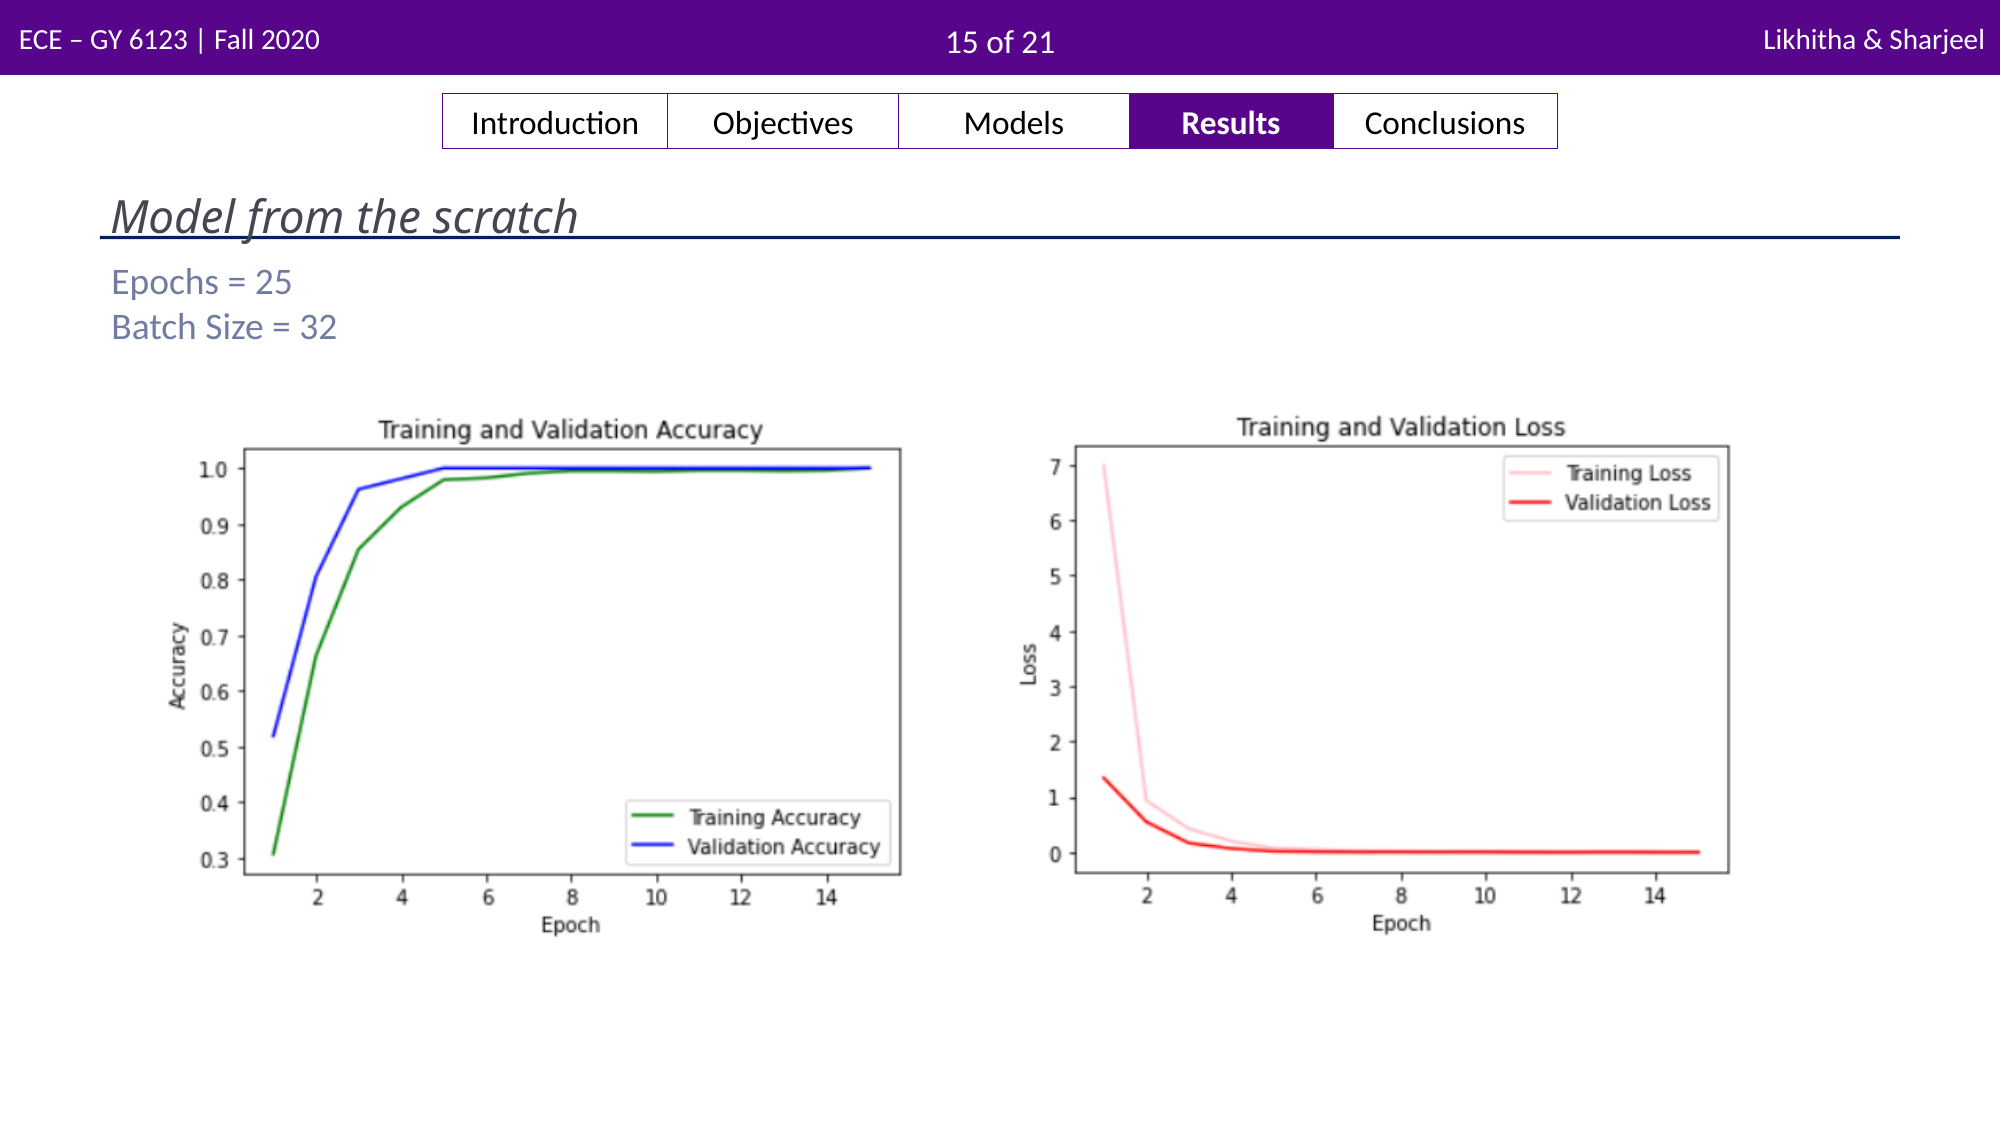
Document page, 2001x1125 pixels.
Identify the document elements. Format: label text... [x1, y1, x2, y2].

title Model from the scratch [95, 137, 1446, 250]
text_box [442, 93, 1558, 150]
picture [1002, 411, 1755, 946]
text_box Epochs = 25 Batch Size = 32 [96, 249, 353, 355]
picture [156, 407, 932, 946]
